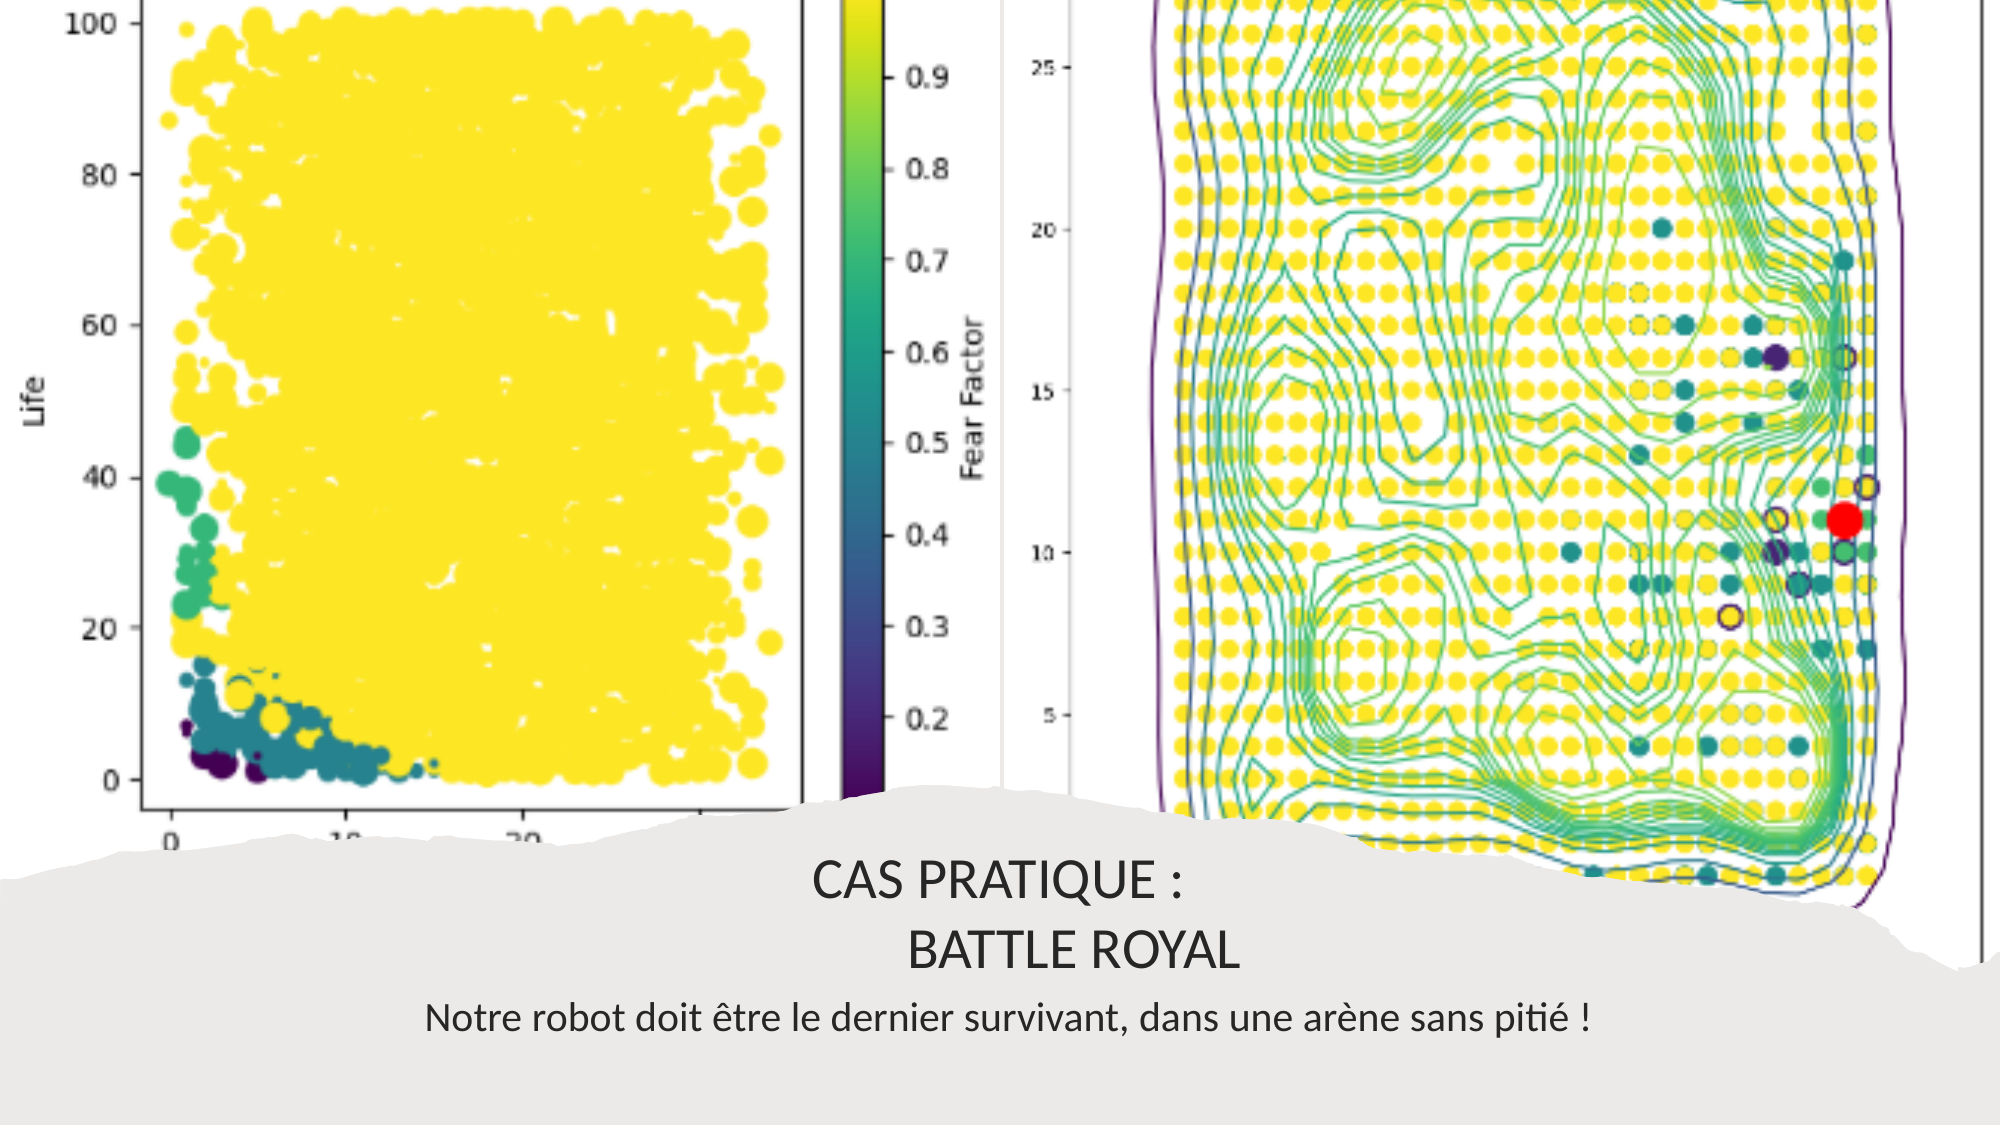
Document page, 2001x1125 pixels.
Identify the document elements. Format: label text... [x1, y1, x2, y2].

picture [0, 0, 1001, 900]
list Notre robot doit être le dernier survivant, dans une arène sans pitié ! [203, 987, 1783, 1050]
text_box [0, 907, 1783, 1125]
title CAS PRATIQUE : BATTLE ROYAL [203, 908, 1783, 987]
picture [1003, 0, 2001, 1125]
